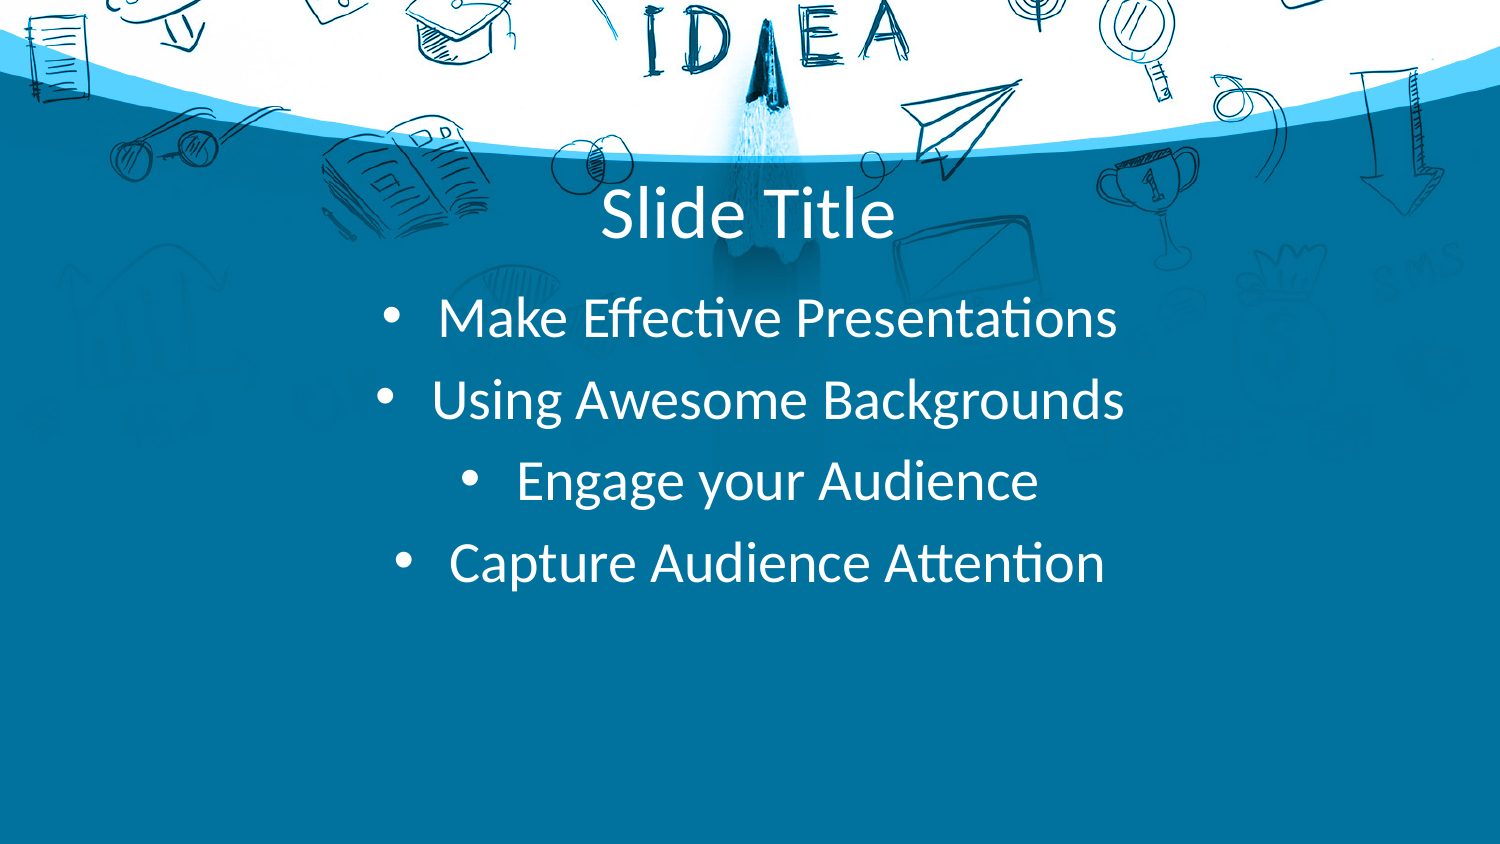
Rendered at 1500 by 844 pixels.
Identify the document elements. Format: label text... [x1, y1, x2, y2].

picture [896, 39, 903, 54]
picture [1011, 0, 1036, 18]
picture [427, 51, 441, 57]
picture [1285, 0, 1311, 6]
picture [922, 95, 998, 146]
title Slide Title [72, 146, 1425, 272]
picture [442, 26, 489, 62]
picture [1026, 0, 1035, 5]
picture [474, 9, 501, 29]
picture [414, 132, 429, 144]
picture [1261, 92, 1284, 127]
picture [576, 142, 591, 146]
picture [1363, 71, 1409, 111]
list Make Effective Presentations Using Awesome Backgrounds Engage your Audience Capture Audience Attention [73, 271, 1427, 783]
picture [1216, 91, 1251, 121]
picture [189, 109, 209, 114]
picture [906, 92, 990, 122]
picture [597, 137, 623, 146]
picture [248, 114, 259, 121]
picture [878, 14, 891, 32]
picture [940, 93, 1009, 146]
picture [0, 0, 1500, 146]
